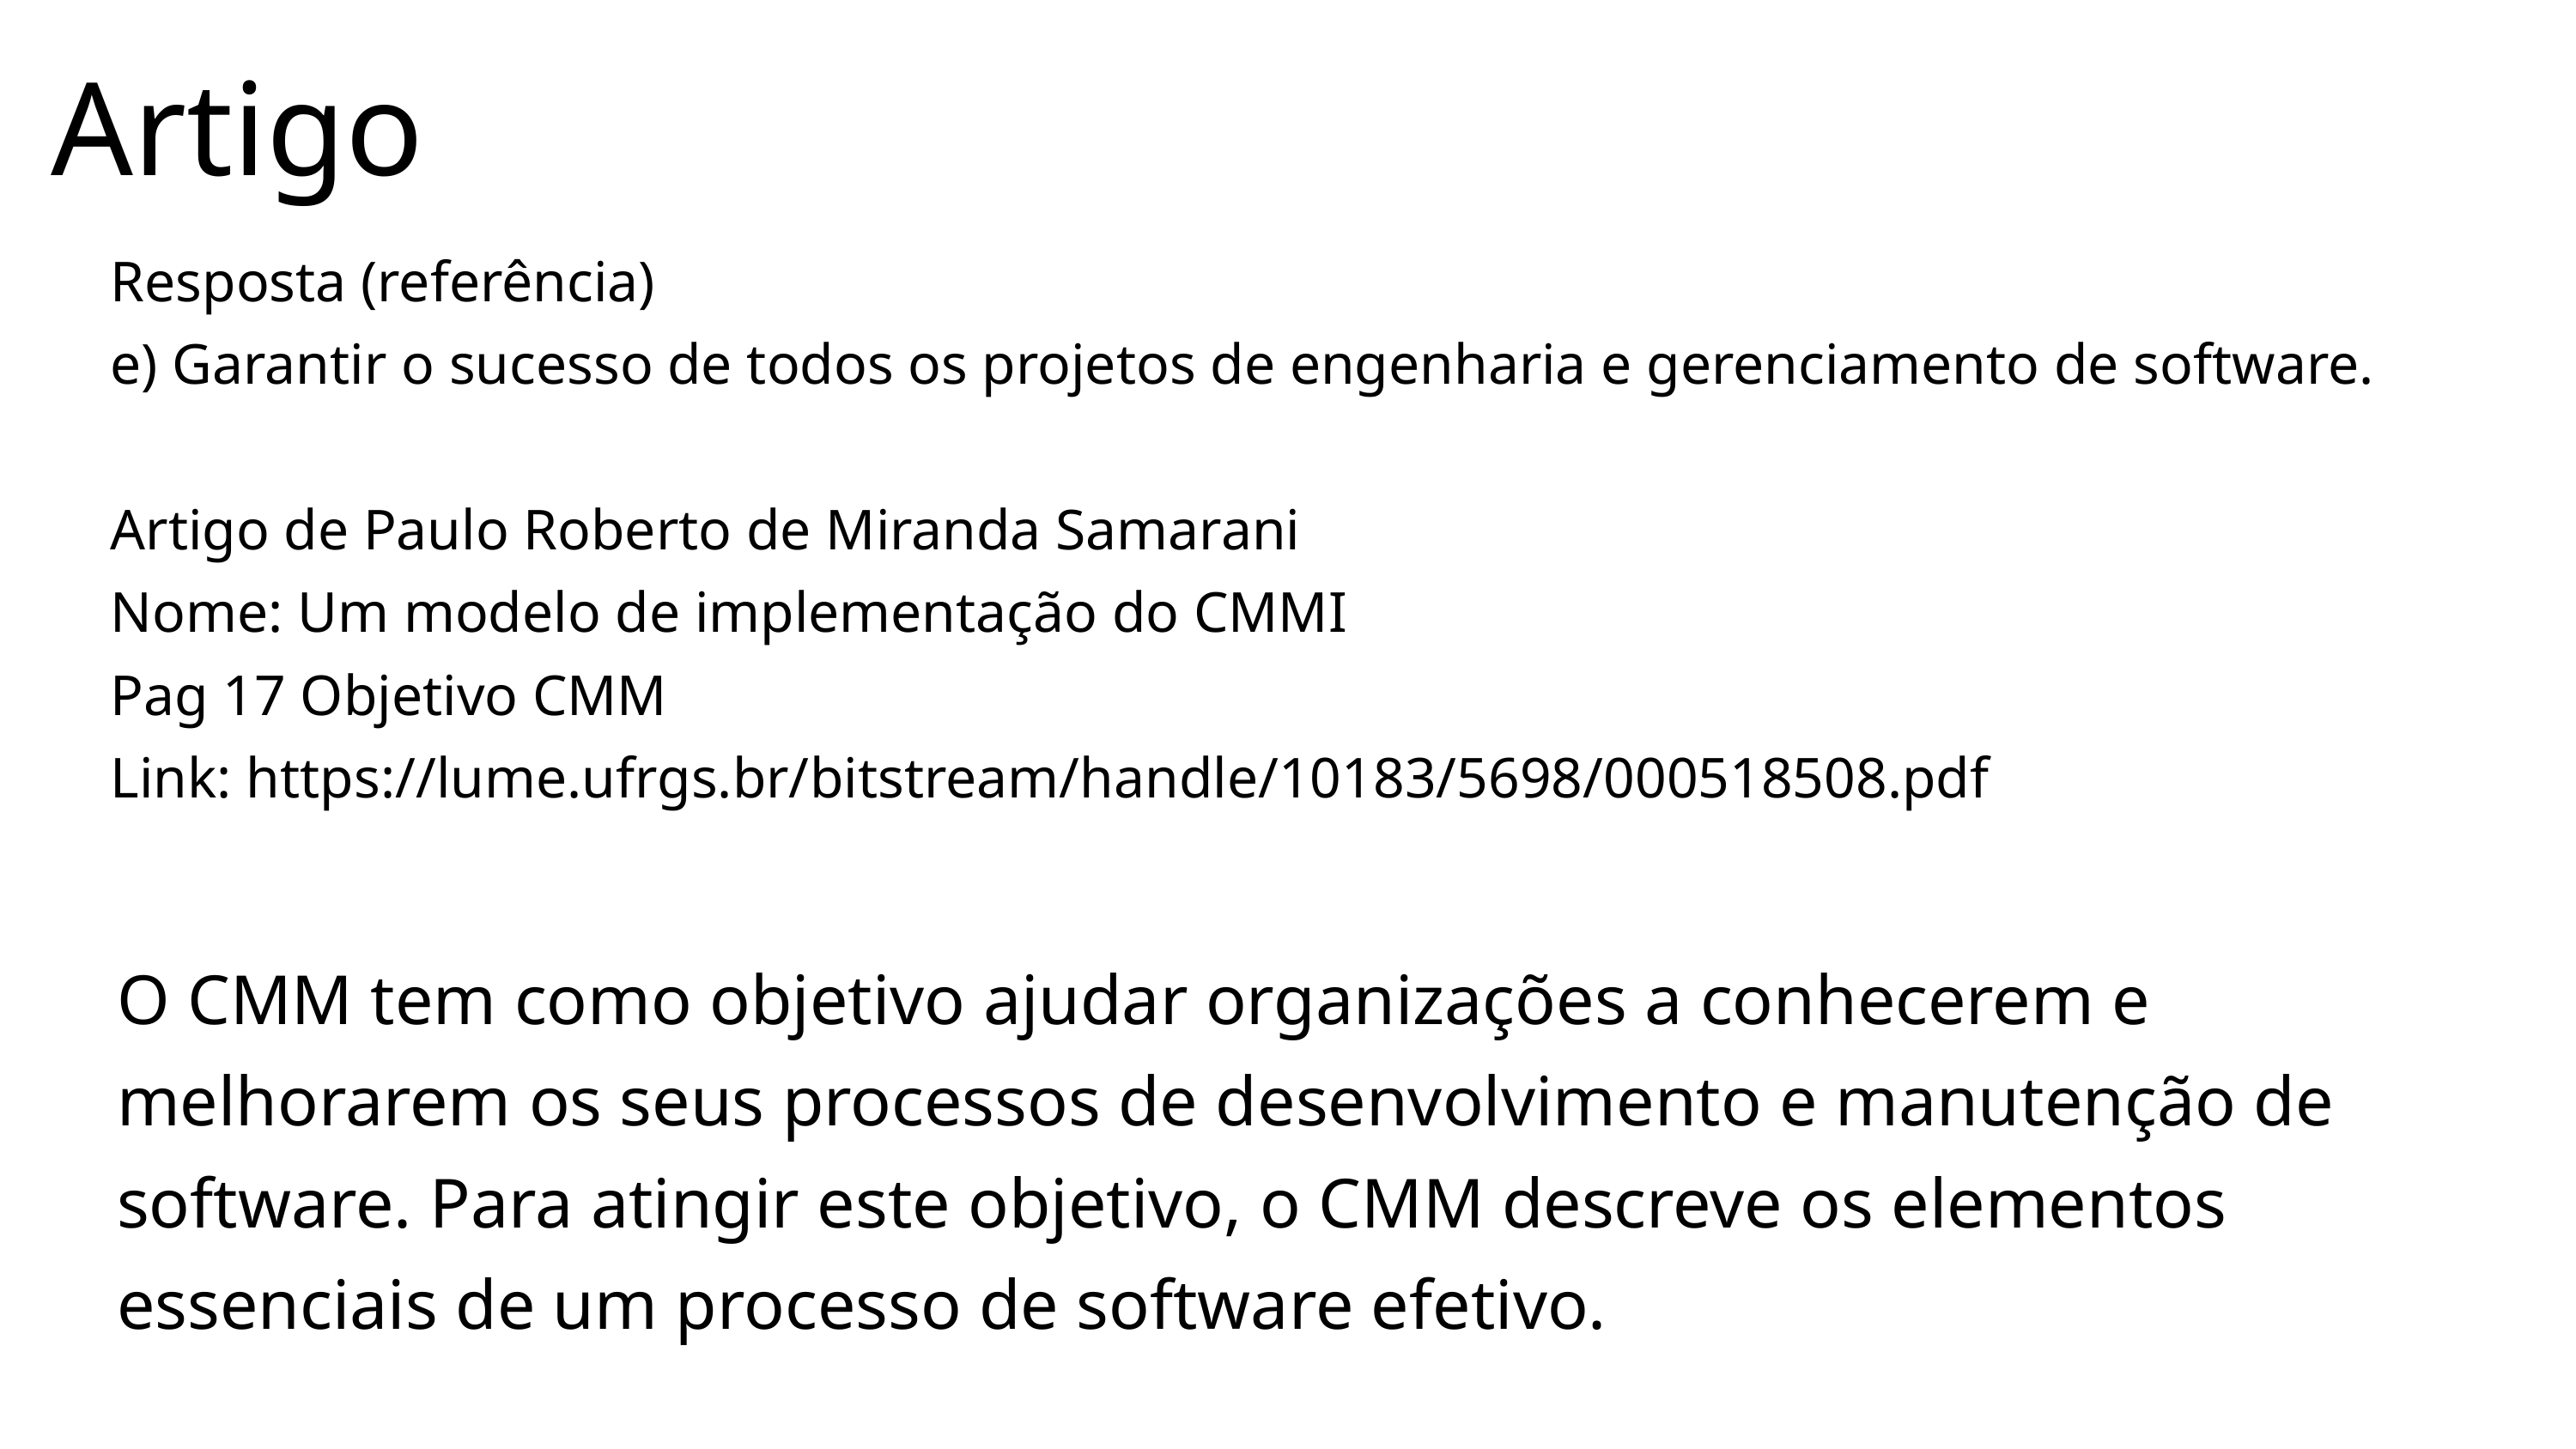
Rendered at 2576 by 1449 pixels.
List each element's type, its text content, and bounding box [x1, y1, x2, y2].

text_box O CMM tem como objetivo ajudar organizações a conhecerem e melhorarem os seus processos de desenvolvimento e manutenção de software. Para atingir este objetivo, o CMM descreve os elementos essenciais de um processo de software efetivo. [117, 936, 2419, 1343]
text_box Artigo [51, 46, 519, 203]
text_box Resposta (referência) e) Garantir o sucesso de todos os projetos de engenharia e gerenciamento de software. Artigo de Paulo Roberto de Miranda Samarani Nome: Um modelo de implementação do CMMI Pag 17 Objetivo CMM Link: https://lume.ufrgs.br/bitstream/handle/10183/5698/000518508.pdf [110, 229, 2425, 809]
